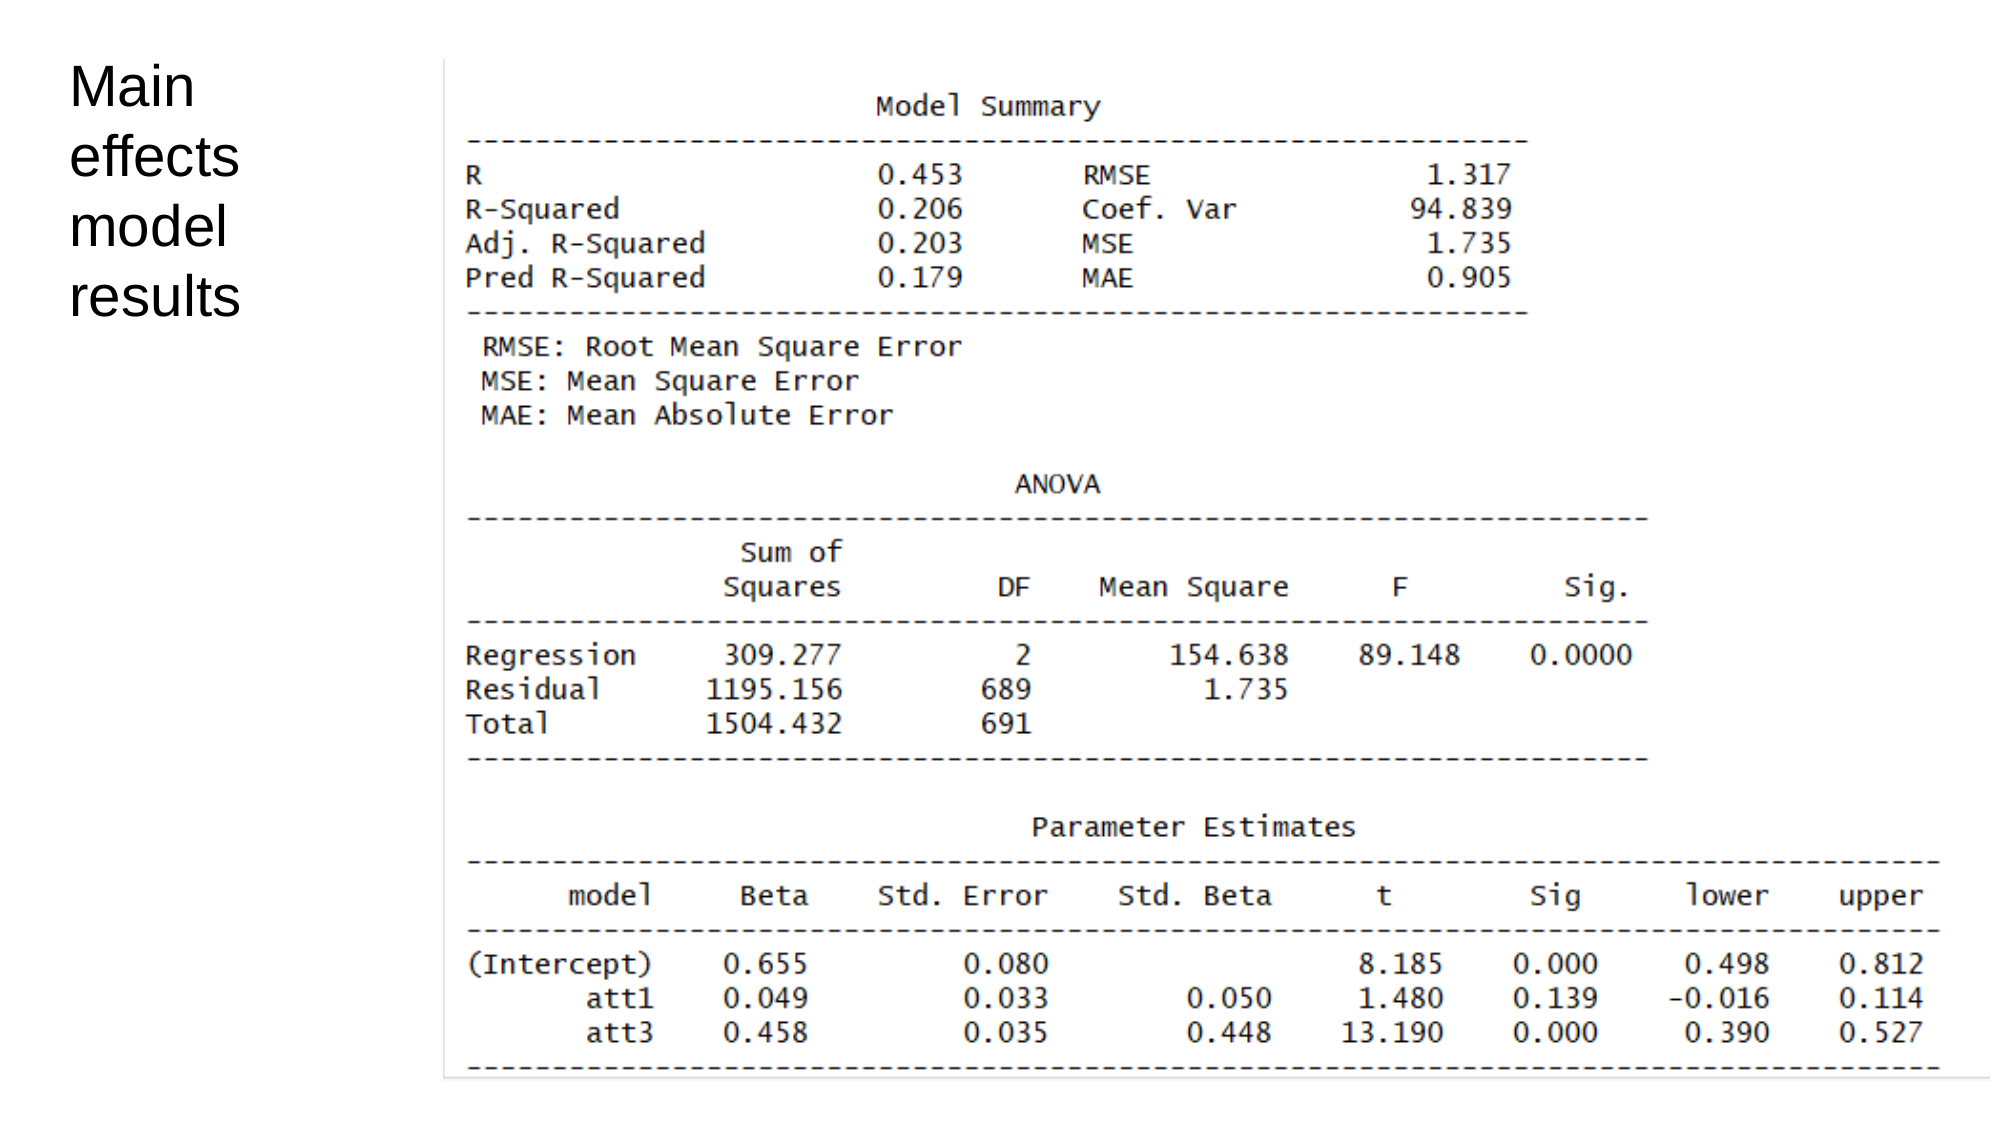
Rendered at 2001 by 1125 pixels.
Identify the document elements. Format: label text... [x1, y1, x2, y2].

picture [443, 58, 1990, 1081]
title Main effects model results [49, 27, 402, 154]
